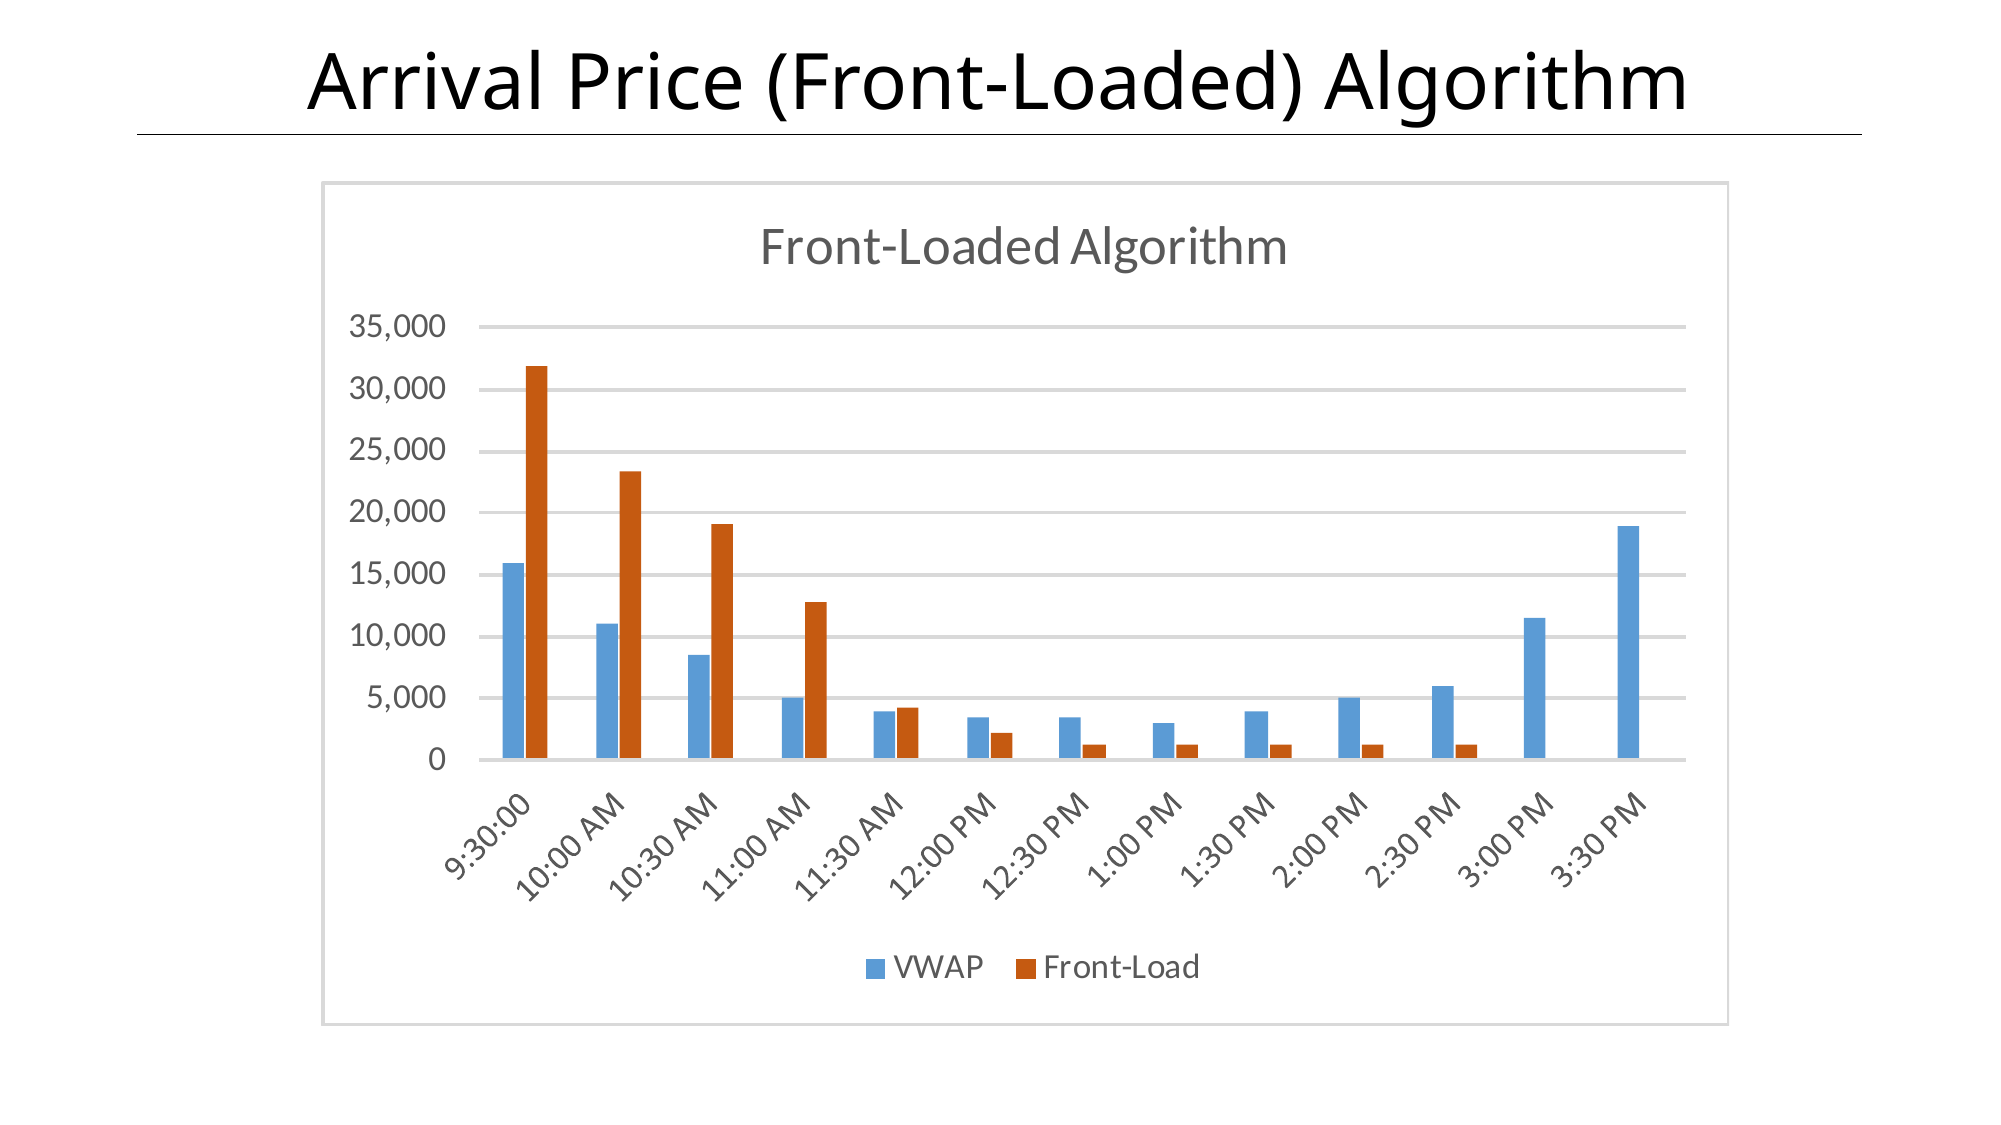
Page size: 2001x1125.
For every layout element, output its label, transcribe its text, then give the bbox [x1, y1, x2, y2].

title Arrival Price (Front-Loaded) Algorithm [137, 34, 1863, 134]
picture [320, 180, 1730, 1026]
